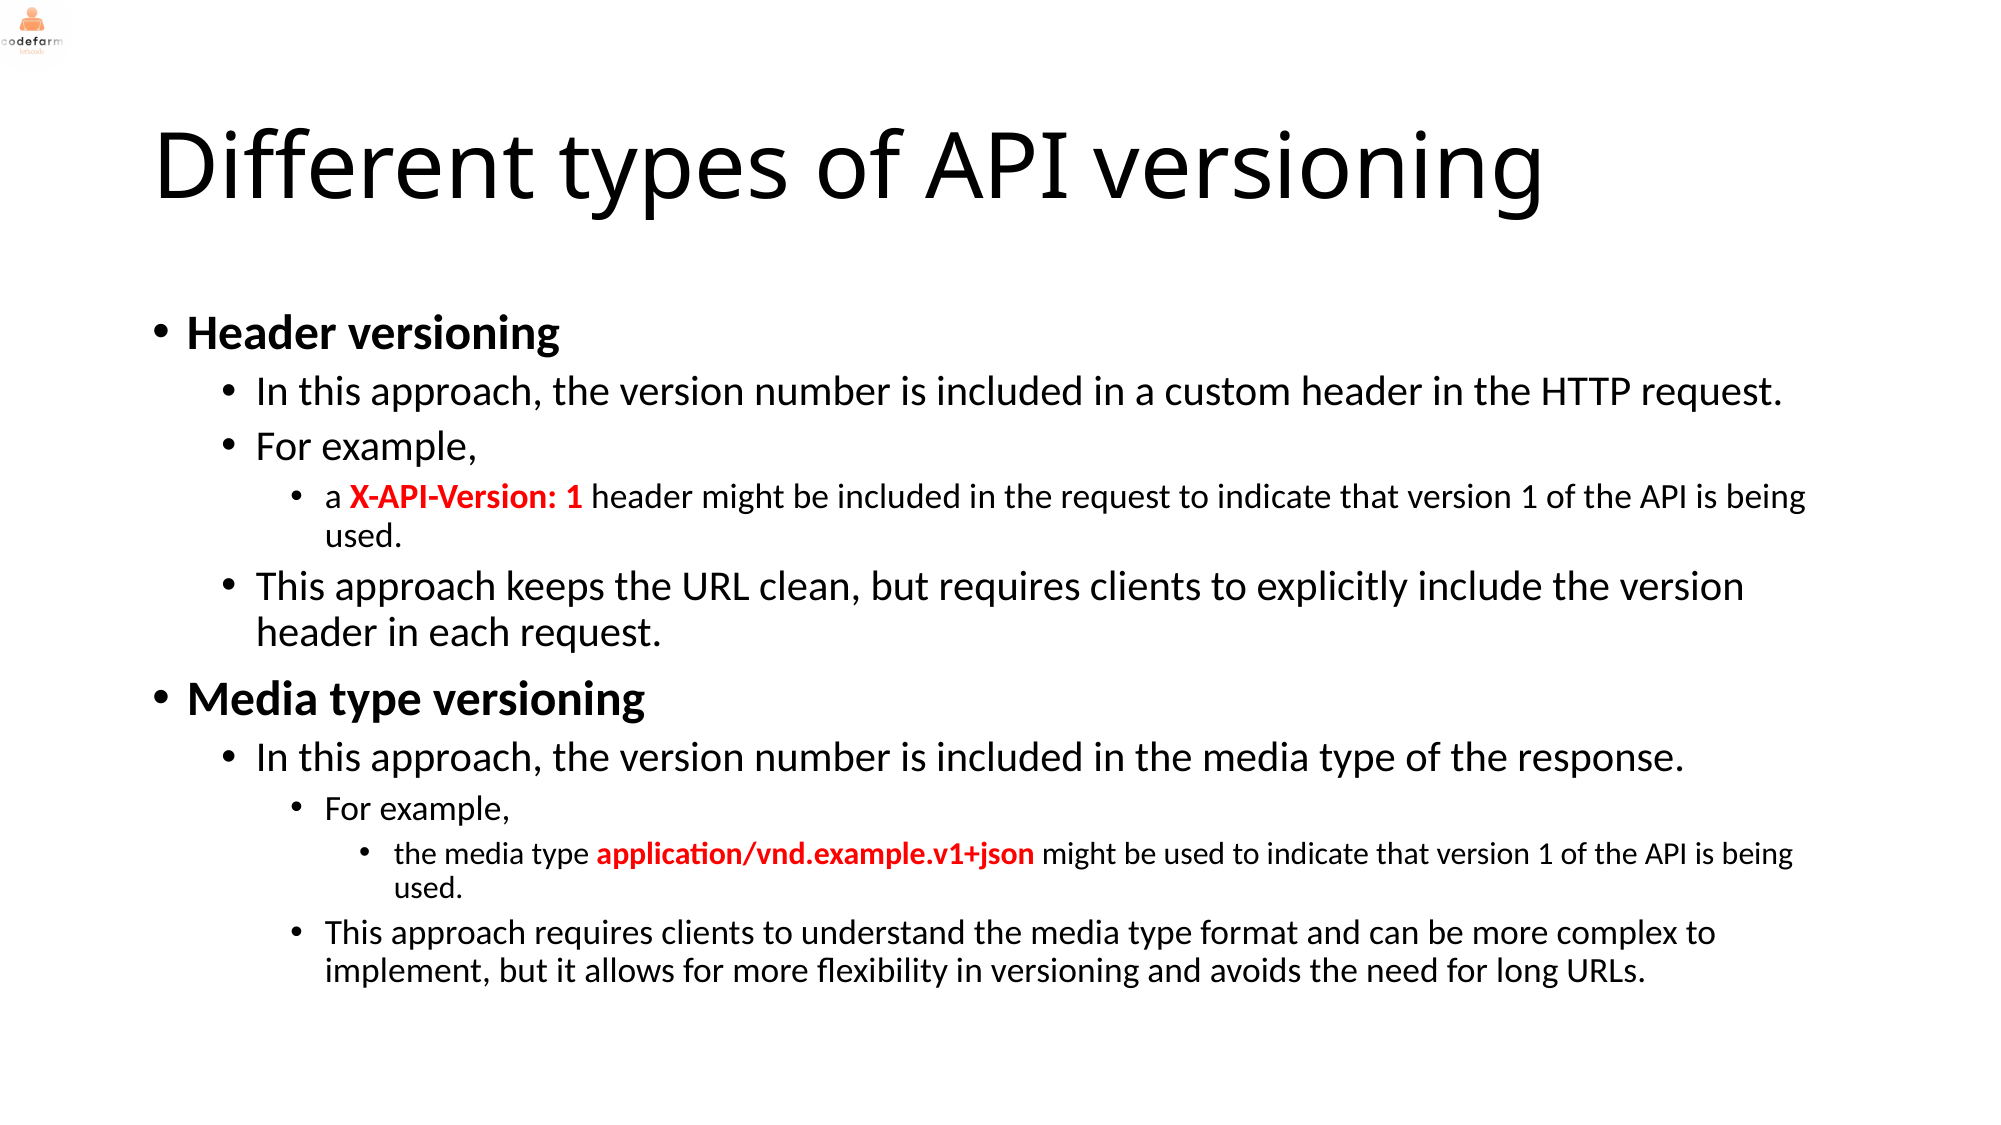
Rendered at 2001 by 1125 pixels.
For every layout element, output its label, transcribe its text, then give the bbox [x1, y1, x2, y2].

list Header versioning In this approach, the version number is included in a custom header in the HTTP request. For example, a X-API-Version: 1 header might be included in the request to indicate that version 1 of the API is being used. This approach keeps the URL clean, but requires clients to explicitly include the version header in each request. Media type versioning In this approach, the version number is included in the media type of the response. For example, the media type application/vnd.example.v1+json might be used to indicate that version 1 of the API is being used. This approach requires clients to understand the media type format and can be more complex to implement, but it allows for more flexibility in versioning and avoids the need for long URLs. [137, 299, 1863, 1014]
title Different types of API versioning [137, 59, 1863, 278]
picture [0, 0, 81, 79]
